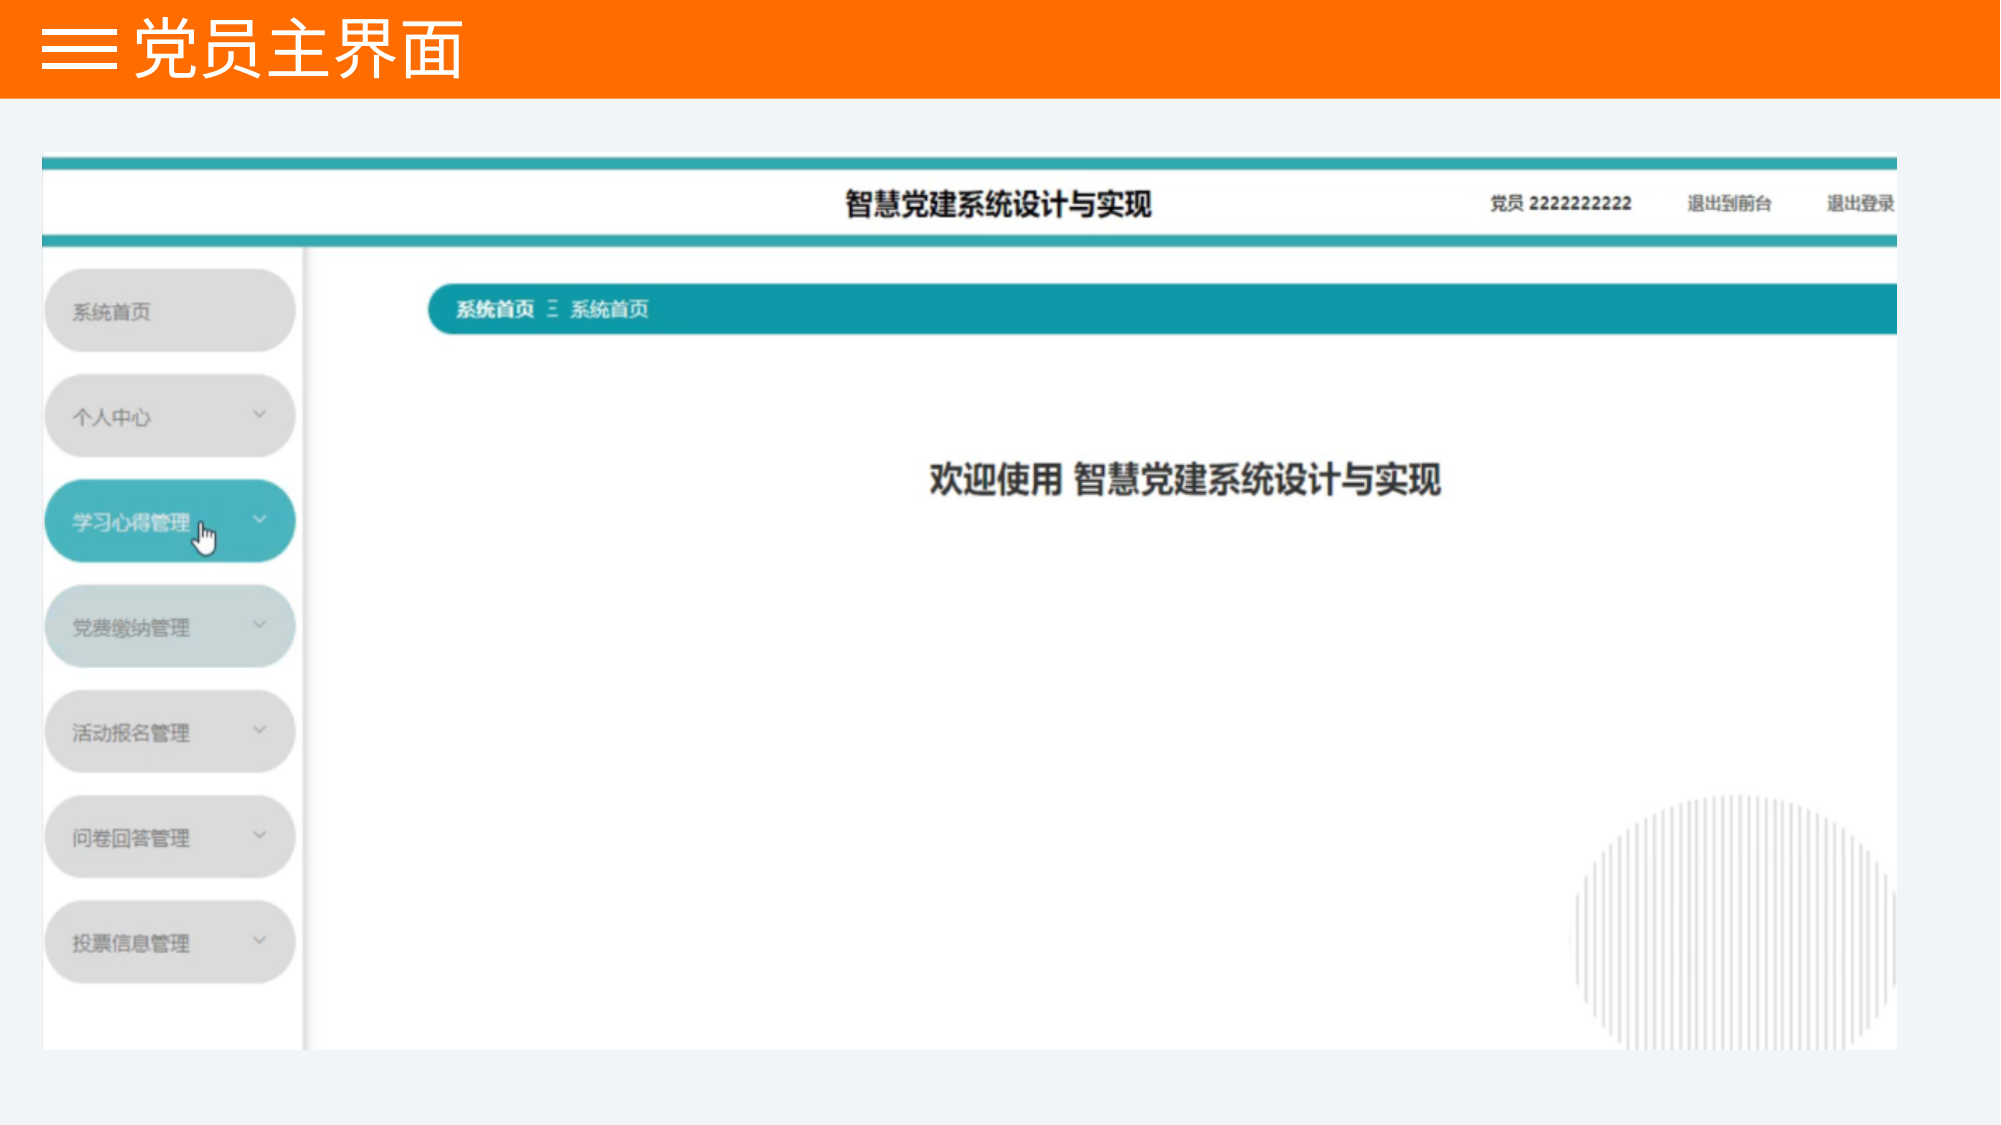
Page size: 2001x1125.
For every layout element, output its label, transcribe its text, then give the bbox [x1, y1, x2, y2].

text_box [0, 0, 2000, 100]
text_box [42, 32, 118, 67]
text_box 党员主界面 [117, 0, 813, 95]
picture [42, 152, 1897, 1050]
